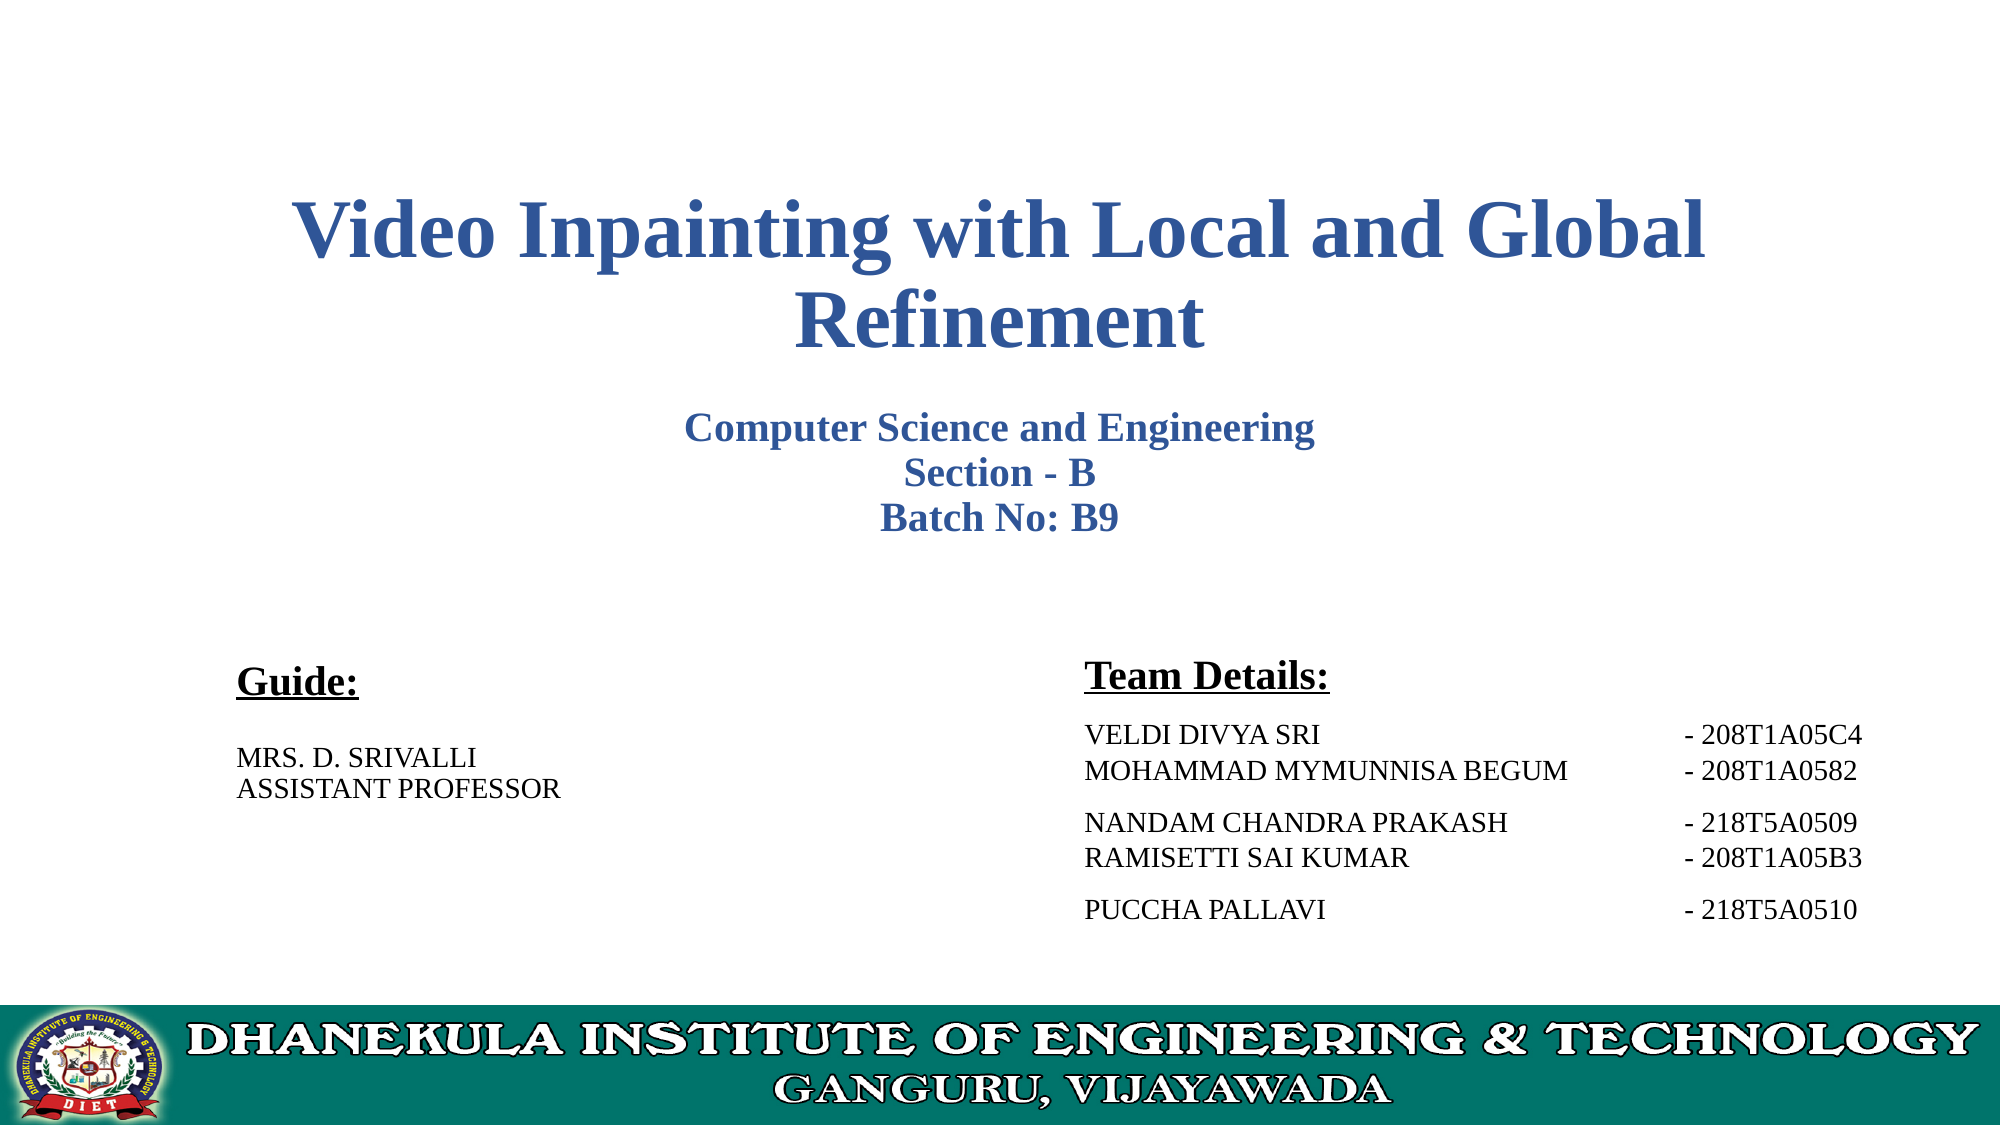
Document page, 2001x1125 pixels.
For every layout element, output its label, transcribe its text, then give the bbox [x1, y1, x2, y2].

title Video Inpainting with Local and Global Refinement [221, 178, 1779, 399]
picture [0, 1005, 2000, 1125]
